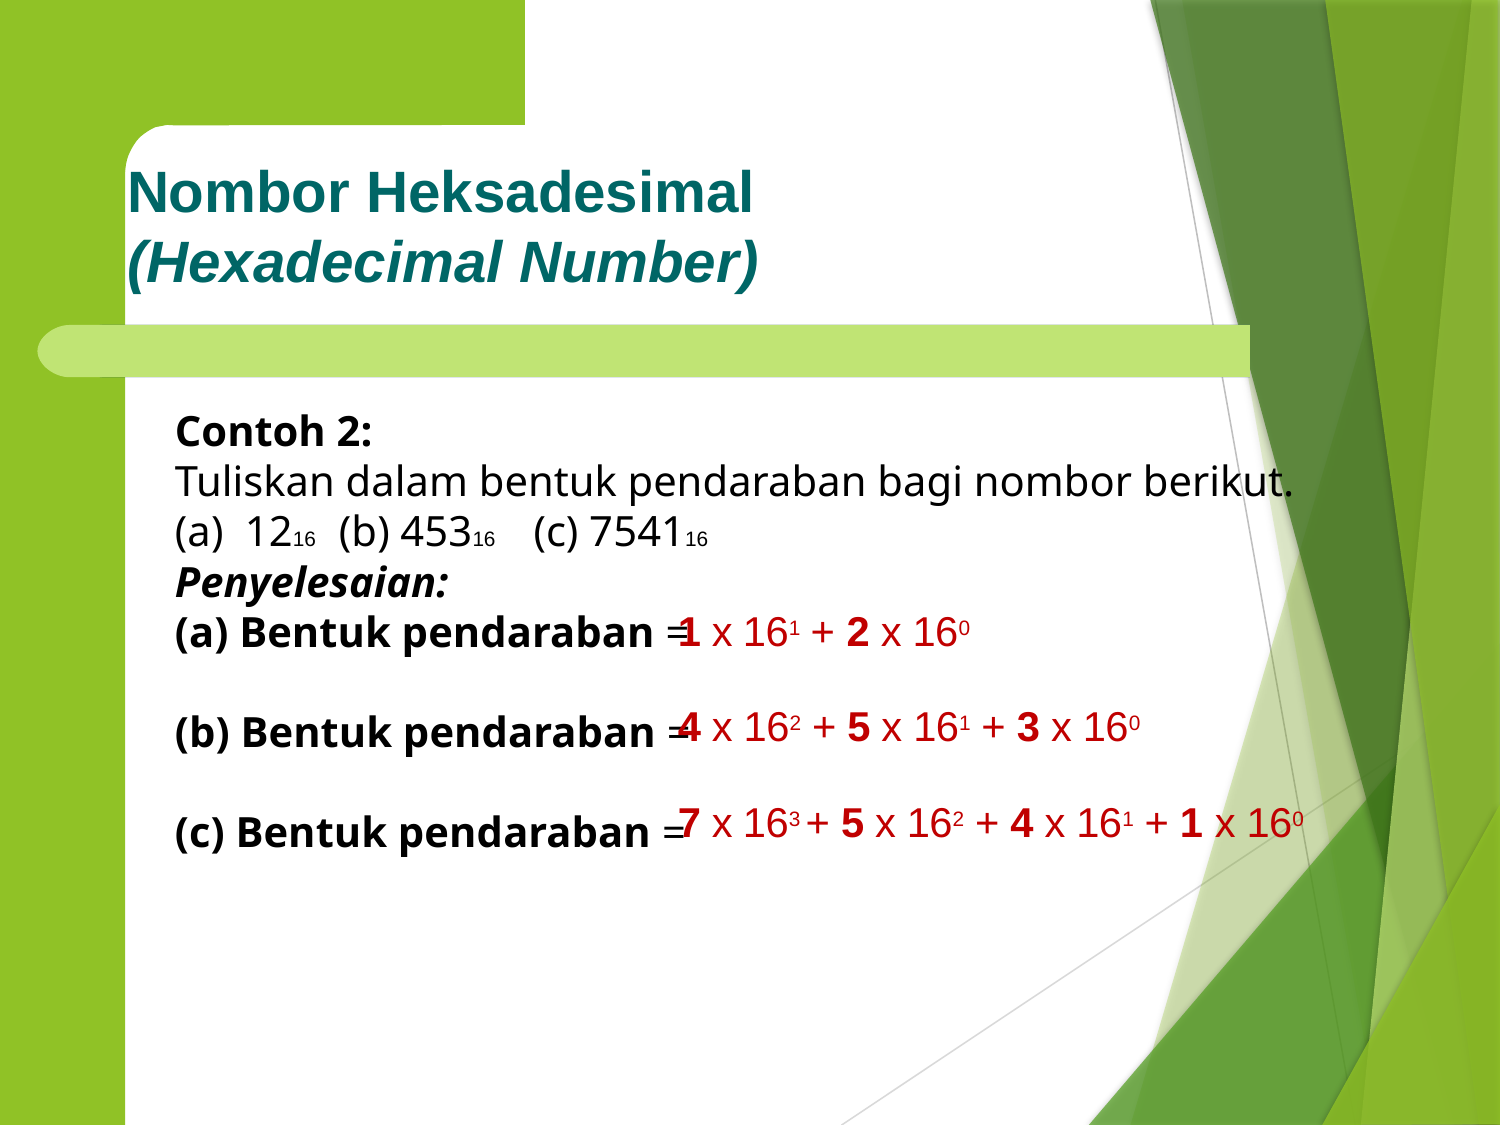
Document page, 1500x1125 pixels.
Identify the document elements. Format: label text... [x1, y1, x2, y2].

text_box 1 x 161 + 2 x 160 [675, 615, 1314, 696]
text_box Nombor Heksadesimal (Hexadecimal Number) [125, 149, 850, 295]
text_box [74, 0, 525, 192]
text_box Contoh 2: Tuliskan dalam bentuk pendaraban bagi nombor berikut. (a) 1216 (b) 45316 (c) 754116 Penyelesaian: (a) Bentuk pendaraban = (b) Bentuk pendaraban = (c) Bentuk pendaraban = [174, 402, 1475, 1125]
text_box [37, 324, 103, 378]
text_box 4 x 162 + 5 x 161 + 3 x 160 [675, 711, 1314, 791]
text_box [0, 0, 126, 1125]
text_box [99, 324, 1250, 377]
text_box 7 x 163 + 5 x 162 + 4 x 161 + 1 x 160 [675, 806, 1314, 887]
